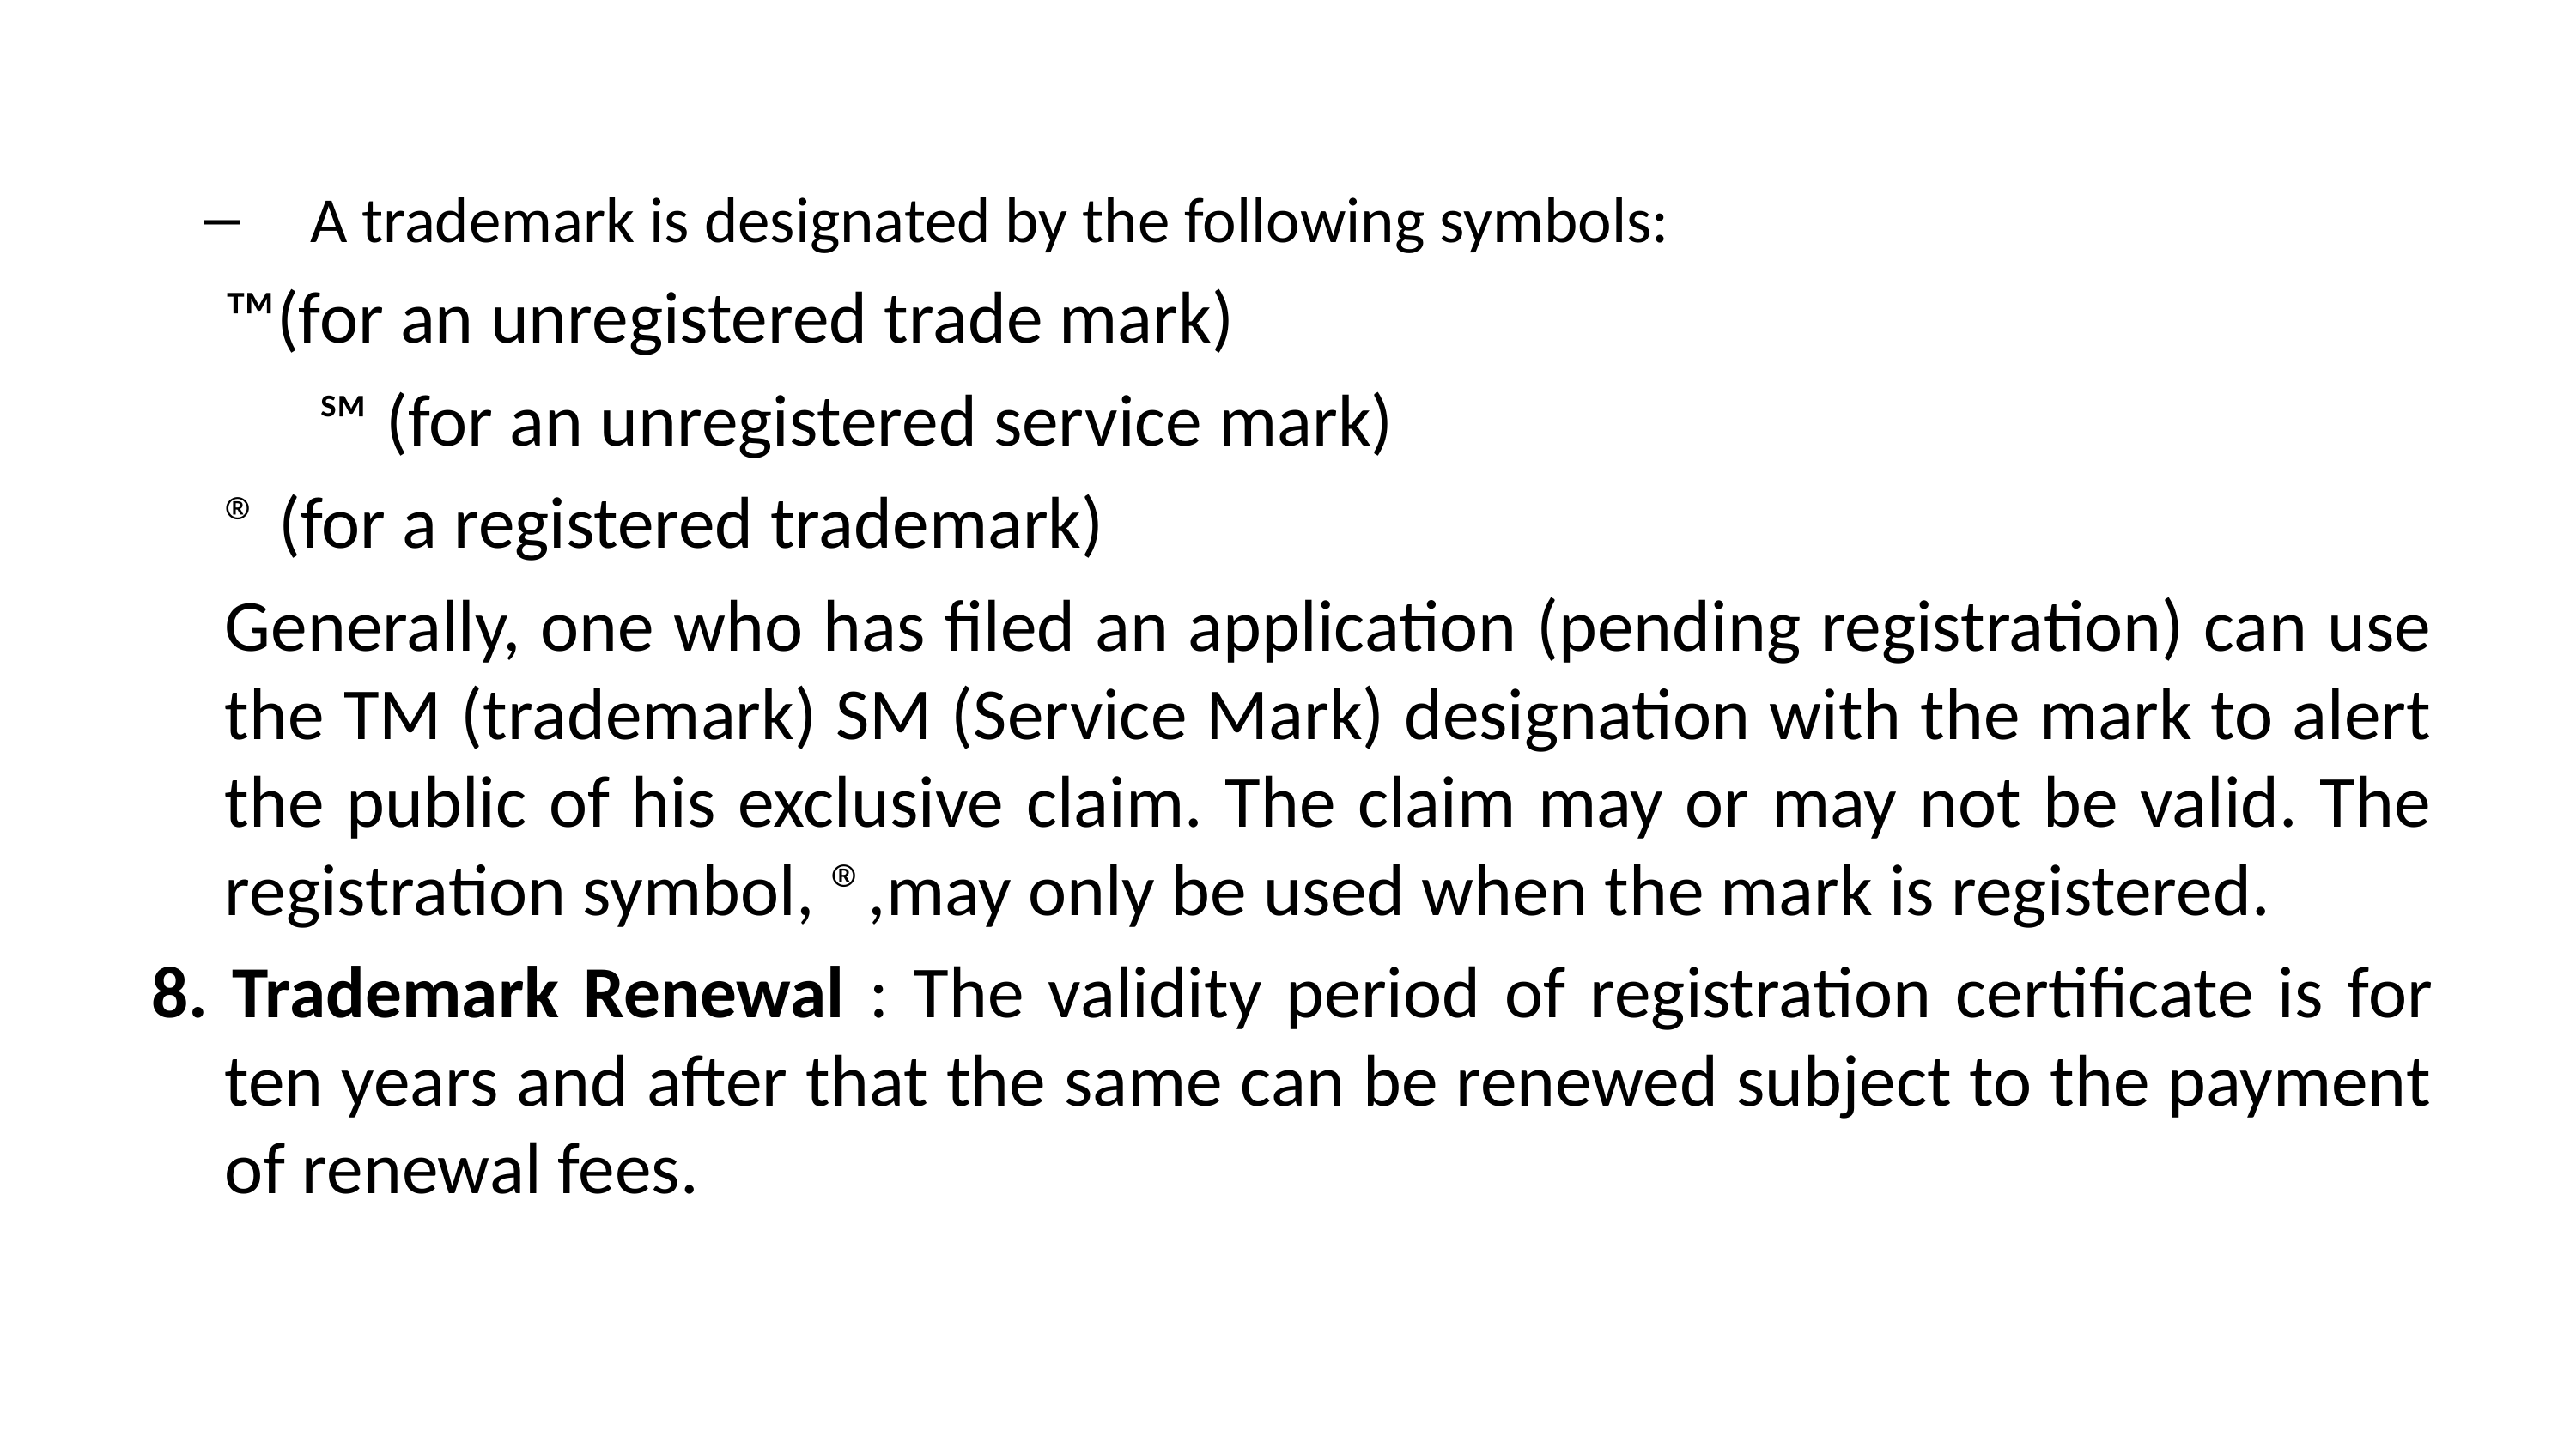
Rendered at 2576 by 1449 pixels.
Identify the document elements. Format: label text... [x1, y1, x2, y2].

list A trademark is designated by the following symbols: ™(for an unregistered trade mark) ℠ (for an unregistered service mark) ® (for a registered trademark) Generally, one who has filed an application (pending registration) can use the TM (trademark) SM (Service Mark) designation with the mark to alert the public of his exclusive claim. The claim may or may not be valid. The registration symbol, ®,may only be used when the mark is registered. 8. Trademark Renewal : The validity period of registration certificate is for ten years and after that the same can be renewed subject to the payment of renewal fees. [129, 166, 2458, 1294]
